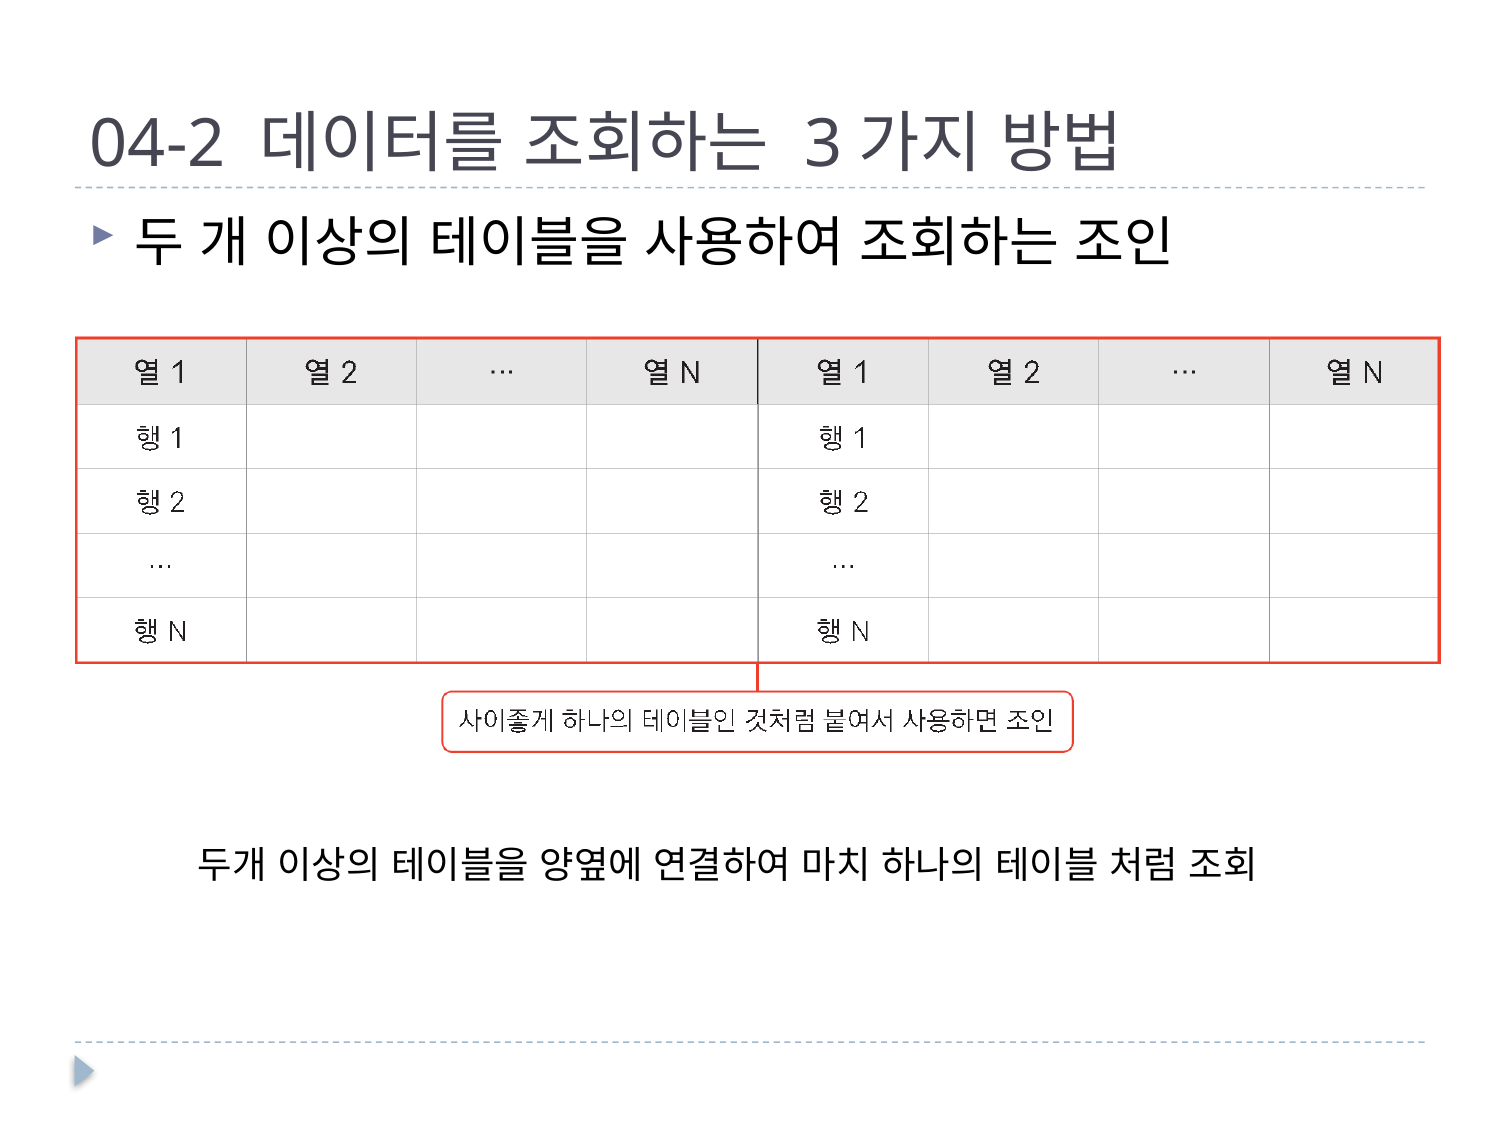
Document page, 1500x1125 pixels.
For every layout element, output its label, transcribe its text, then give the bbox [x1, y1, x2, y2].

list 두 개 이상의 테이블을 사용하여 조회하는 조인 [75, 768, 1425, 1010]
text_box 두개 이상의 테이블을 양옆에 연결하여 마치 하나의 테이블 처럼 조회 [183, 834, 1274, 894]
title 04-2 데이터를 조회하는 3가지 방법 [75, 24, 1425, 188]
picture [64, 325, 1448, 757]
list 두 개 이상의 테이블을 사용하여 조회하는 조인 [75, 200, 1425, 325]
